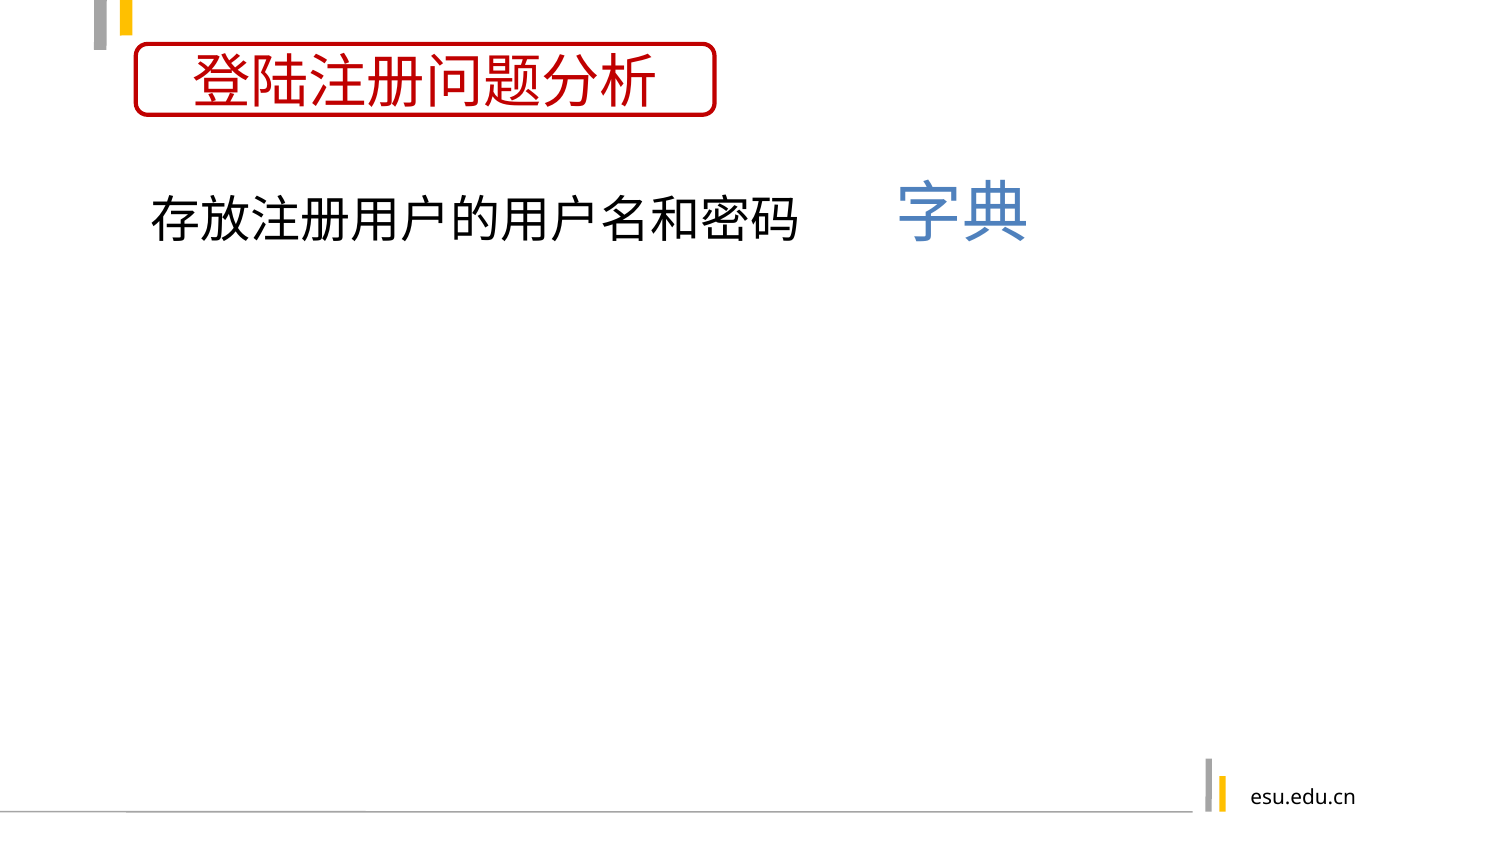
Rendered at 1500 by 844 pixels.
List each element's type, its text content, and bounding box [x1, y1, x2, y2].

text_box 存放注册用户的用户名和密码 [135, 150, 1128, 345]
text_box 字典 [880, 161, 1044, 257]
text_box 登陆注册问题分析 [133, 41, 717, 117]
